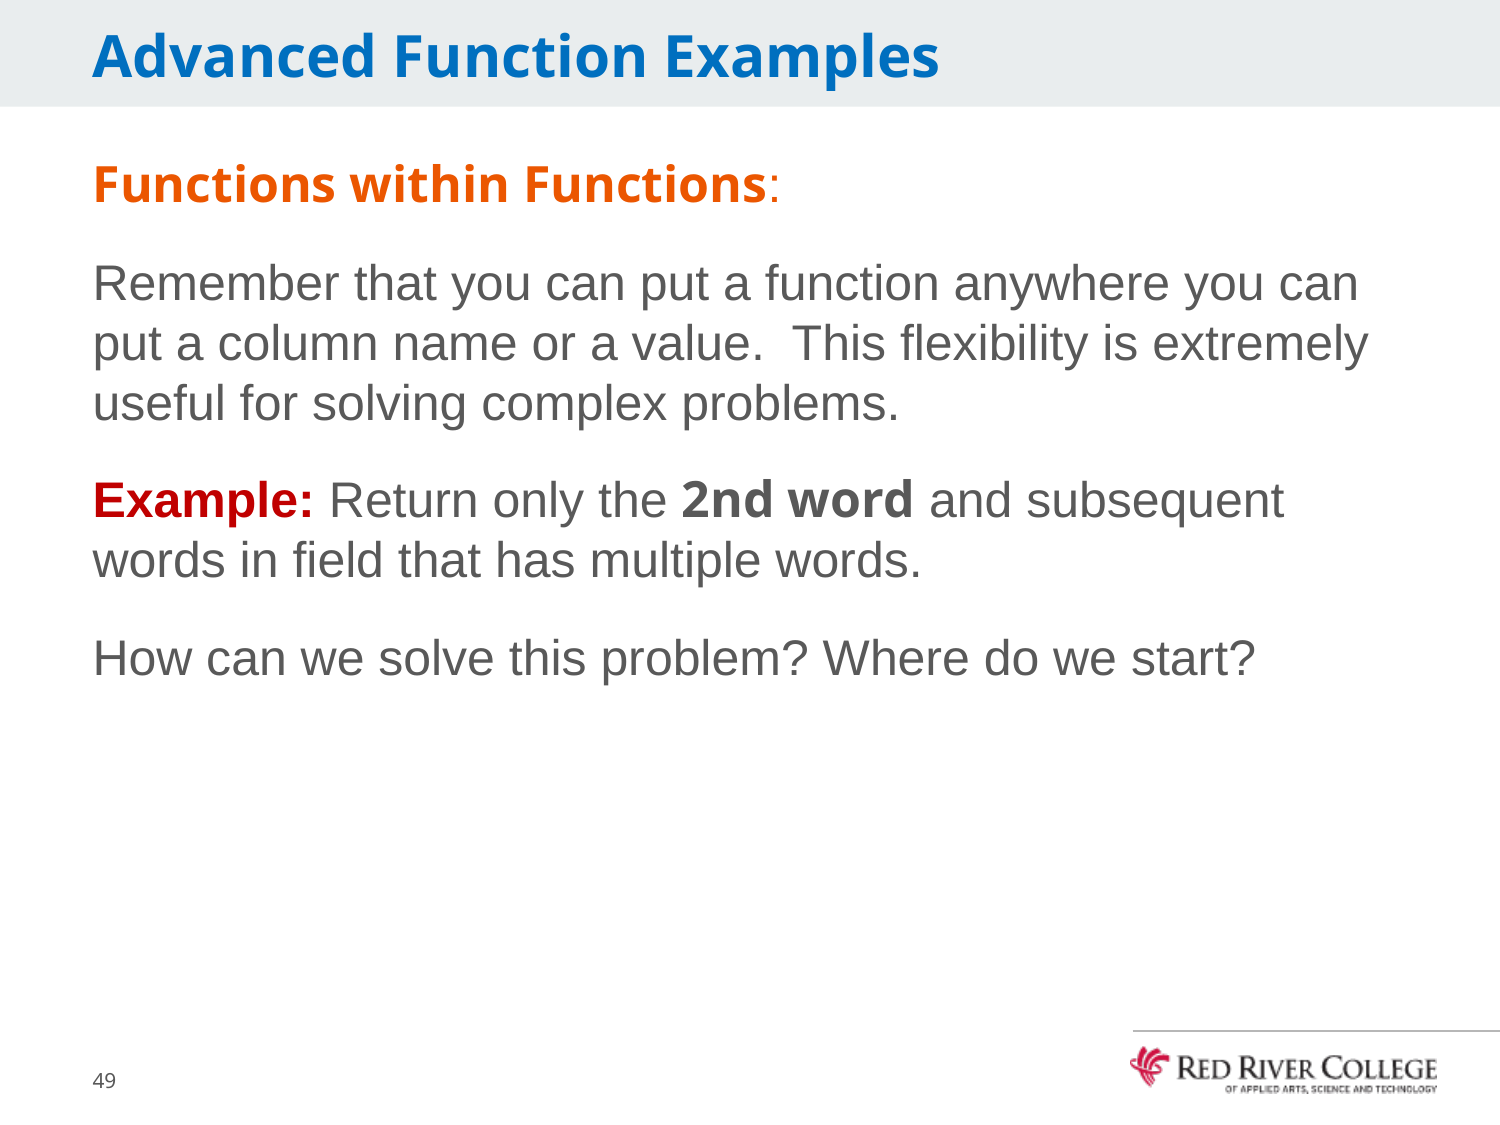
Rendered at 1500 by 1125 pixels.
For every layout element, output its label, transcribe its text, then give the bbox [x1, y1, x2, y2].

list Functions within Functions: Remember that you can put a function anywhere you can put a column name or a value. This flexibility is extremely useful for solving complex problems. Example: Return only the 2nd word and subsequent words in field that has multiple words. How can we solve this problem? Where do we start? [77, 145, 1421, 918]
title Advanced Function Examples [77, 19, 1259, 102]
picture [1130, 1046, 1437, 1094]
slide_number 49 [77, 1038, 263, 1125]
